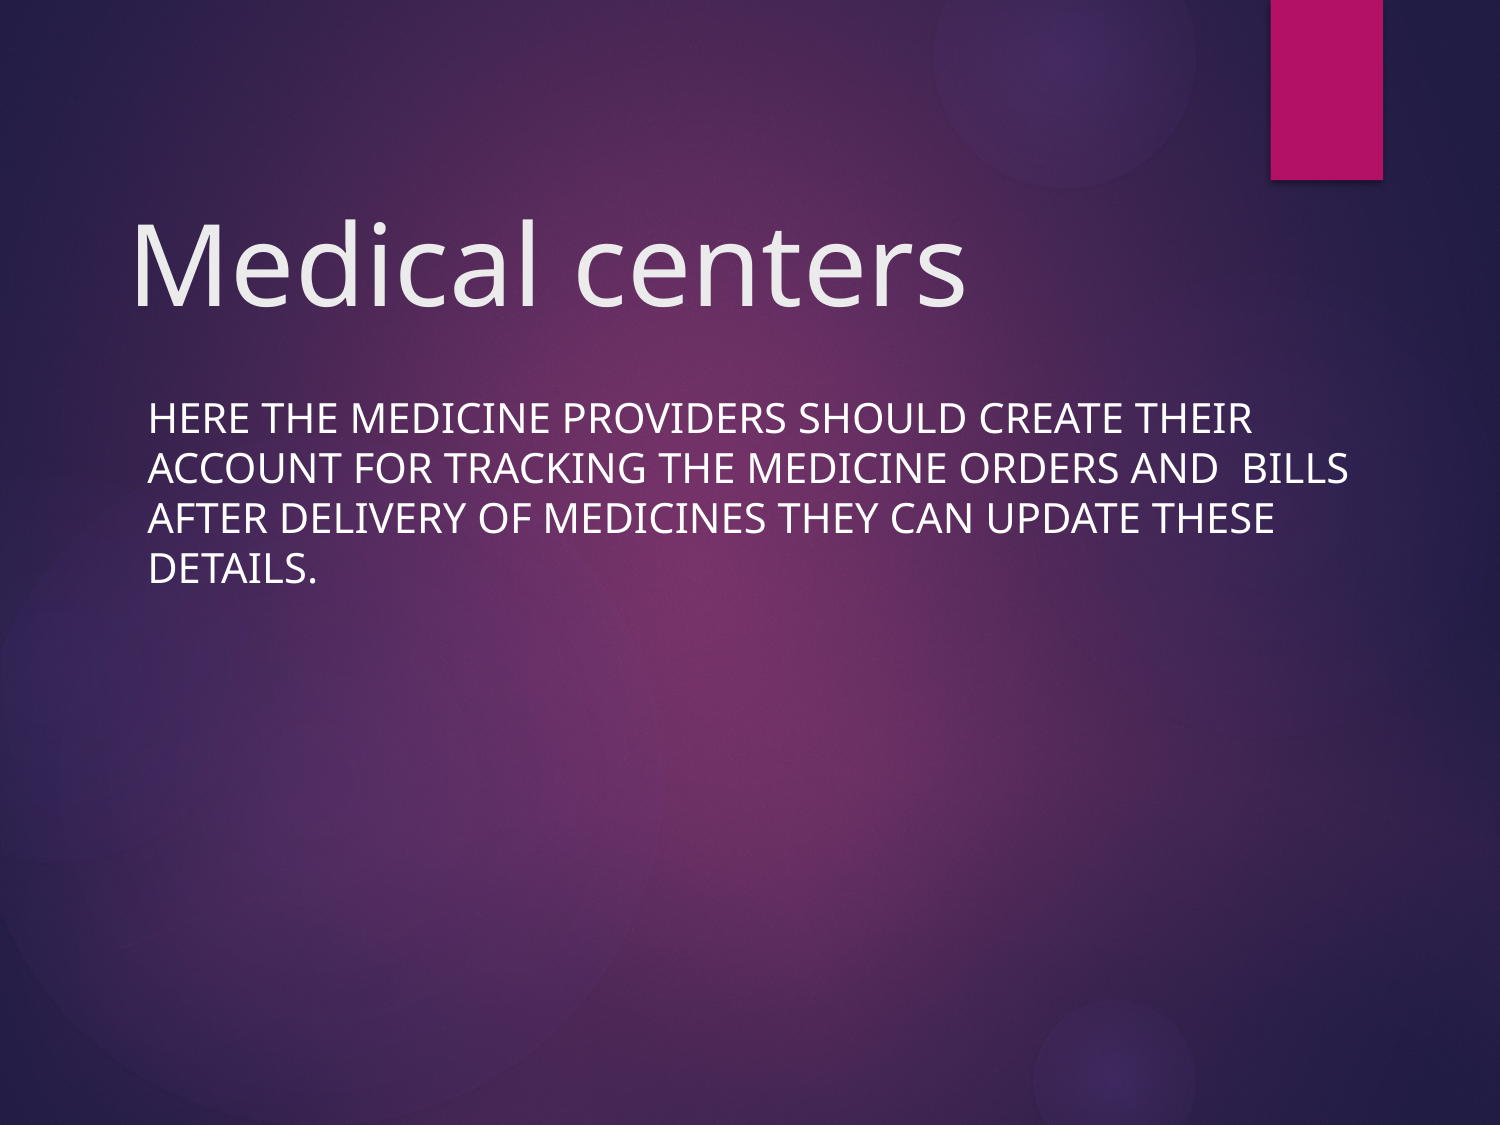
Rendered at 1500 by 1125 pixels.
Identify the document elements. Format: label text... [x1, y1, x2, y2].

subtitle Here the medicine providers should create their account for tracking the medicine orders and bills after delivery of medicines they can update these details. [132, 384, 1403, 865]
title Medical centers [112, 184, 1432, 337]
